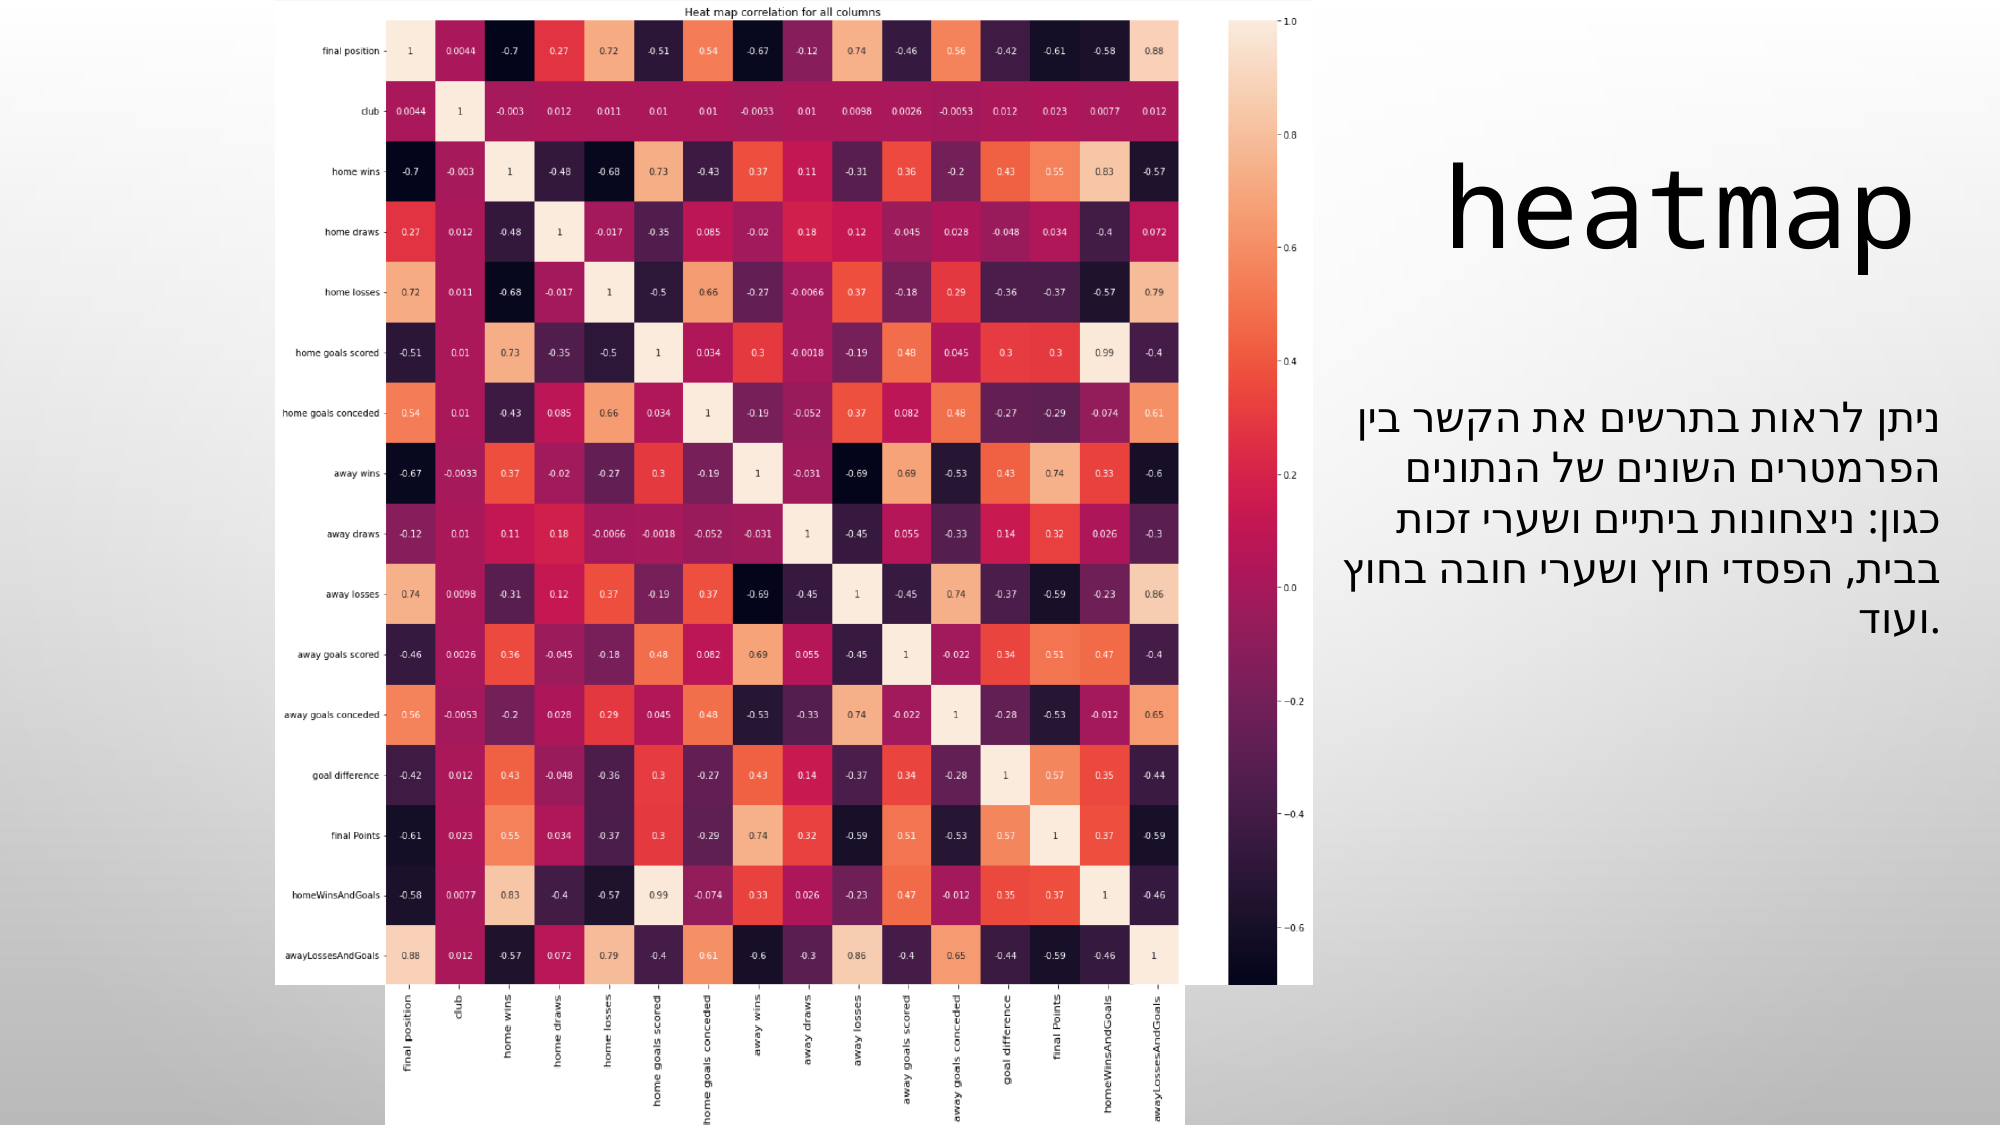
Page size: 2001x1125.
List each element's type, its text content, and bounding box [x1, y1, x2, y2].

text_box heatmap [1429, 128, 1932, 279]
text_box ניתן לראות בתרשים את הקשר בין הפרמטרים השונים של הנתונים כגון: ניצחונות ביתיים ושערי זכות בבית, הפסדי חוץ ושערי חובה בחוץ ועוד. [1321, 383, 1956, 649]
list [275, 0, 1313, 986]
picture [0, 0, 2000, 1125]
